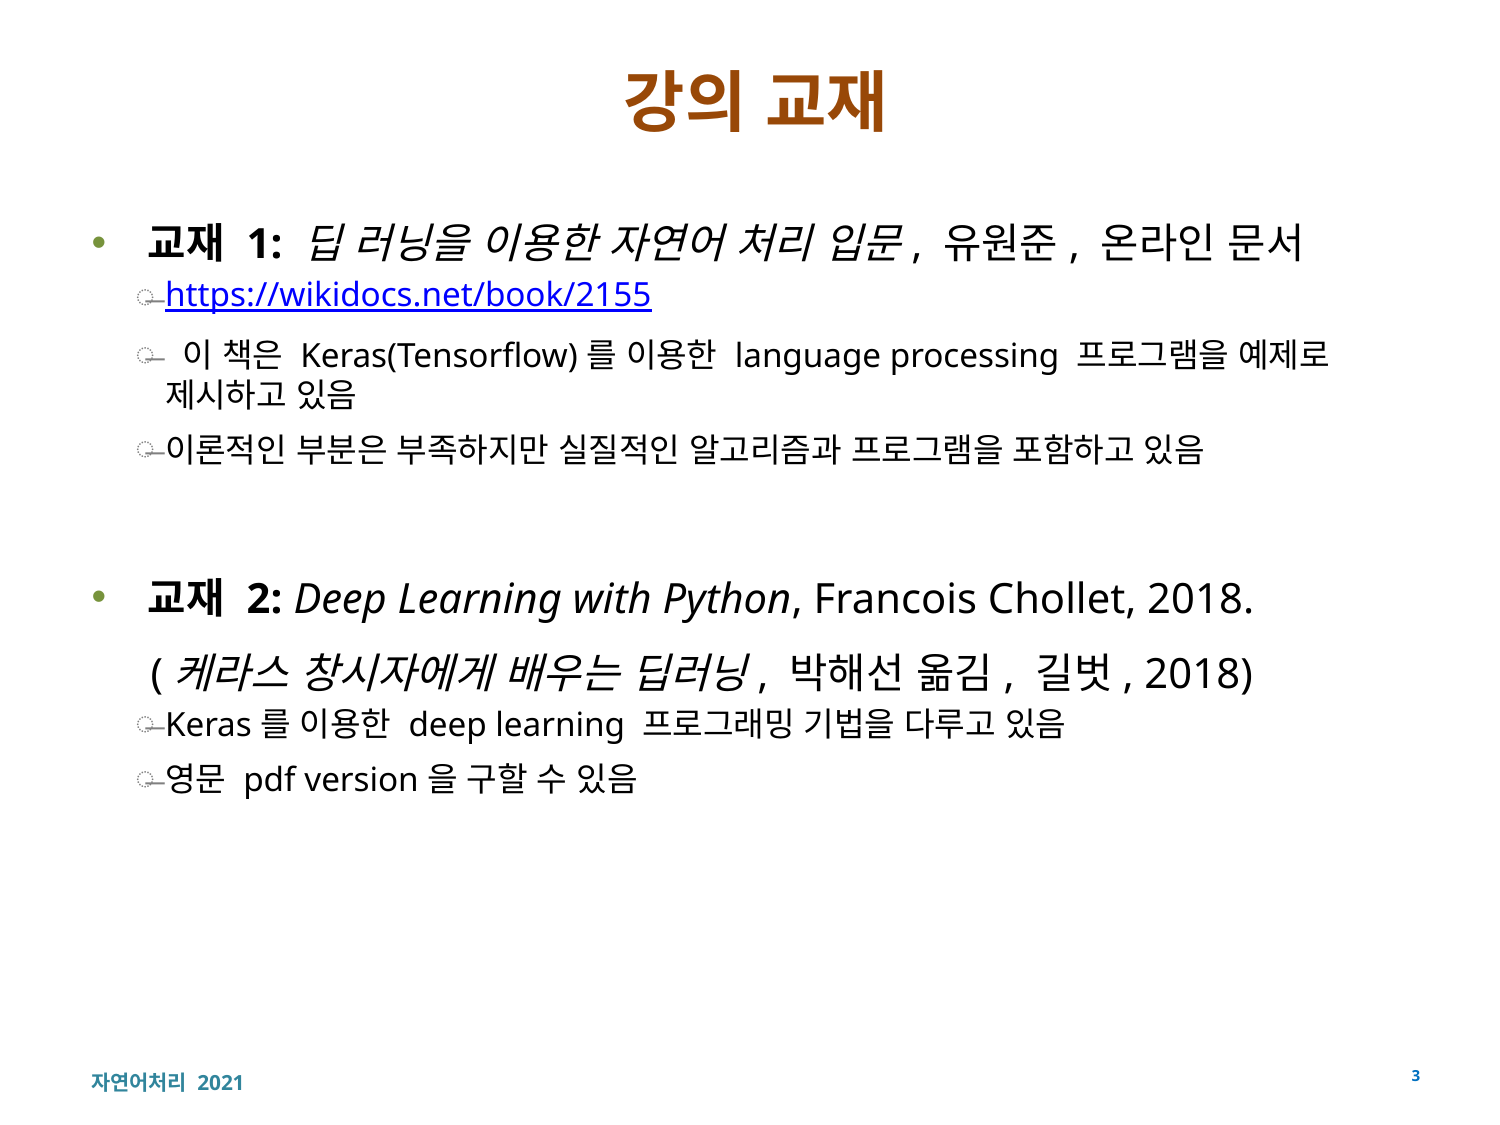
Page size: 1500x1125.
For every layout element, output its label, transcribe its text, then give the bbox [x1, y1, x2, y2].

title 강의 교재 [76, 54, 1437, 145]
list 교재 1: 딥 러닝을 이용한 자연어 처리 입문, 유원준, 온라인 문서 https://wikidocs.net/book/2155 이 책은 Keras(Tensorflow)를 이용한 language processing 프로그램을 예제로 제시하고 있음 이론적인 부분은 부족하지만 실질적인 알고리즘과 프로그램을 포함하고 있음 교재 2: Deep Learning with Python, Francois Chollet, 2018. (케라스 창시자에게 배우는 딥러닝, 박해선 옮김, 길벗, 2018) Keras를 이용한 deep learning 프로그래밍 기법을 다루고 있음 영문 pdf version을 구할 수 있음 [76, 184, 1436, 1024]
